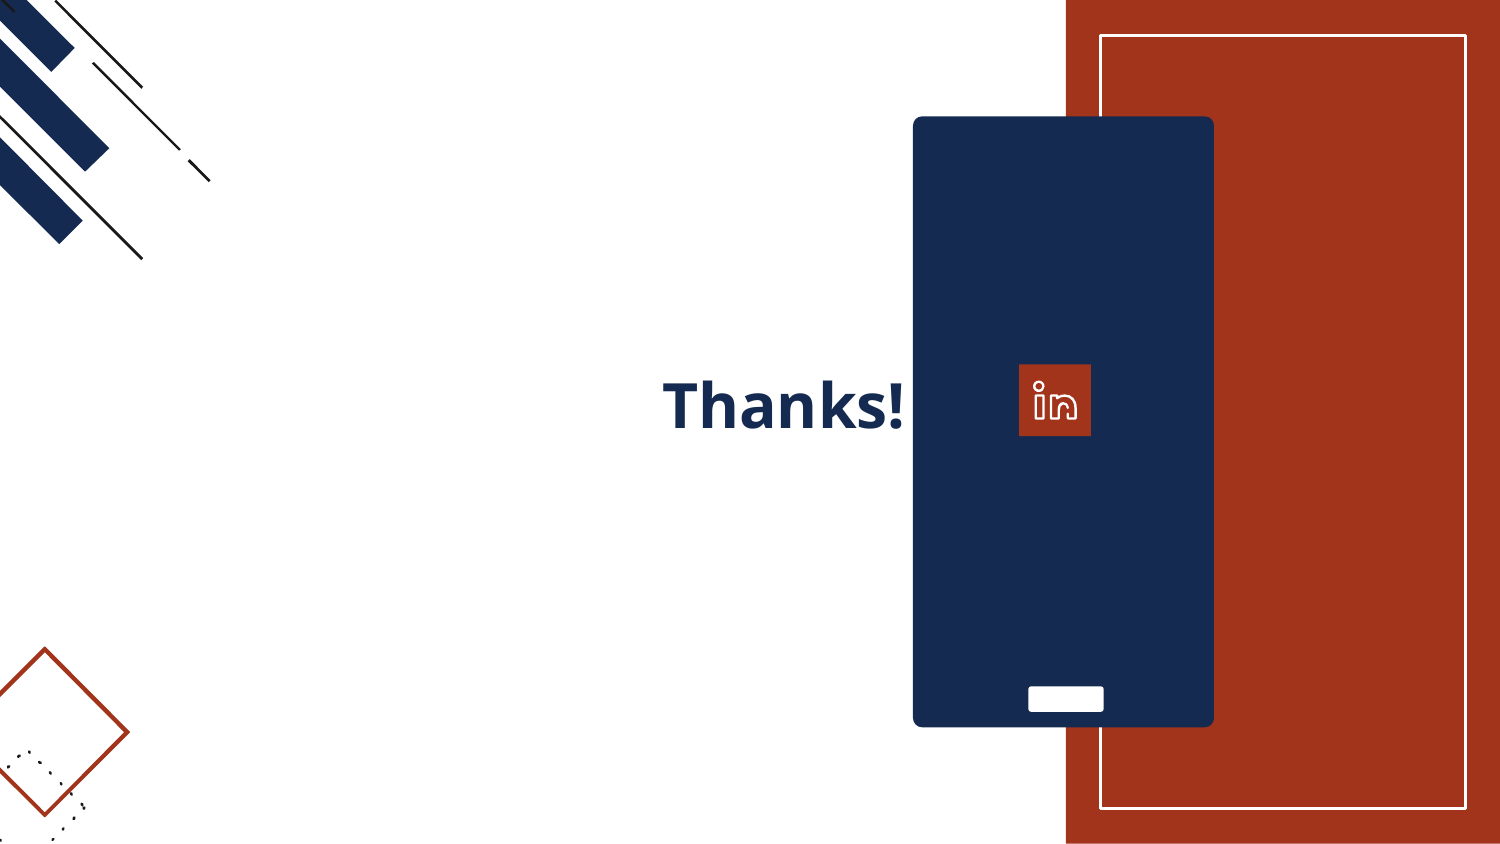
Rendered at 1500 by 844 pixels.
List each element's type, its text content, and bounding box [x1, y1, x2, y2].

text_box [912, 116, 1215, 728]
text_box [1032, 380, 1078, 420]
title Thanks! [647, 351, 907, 525]
